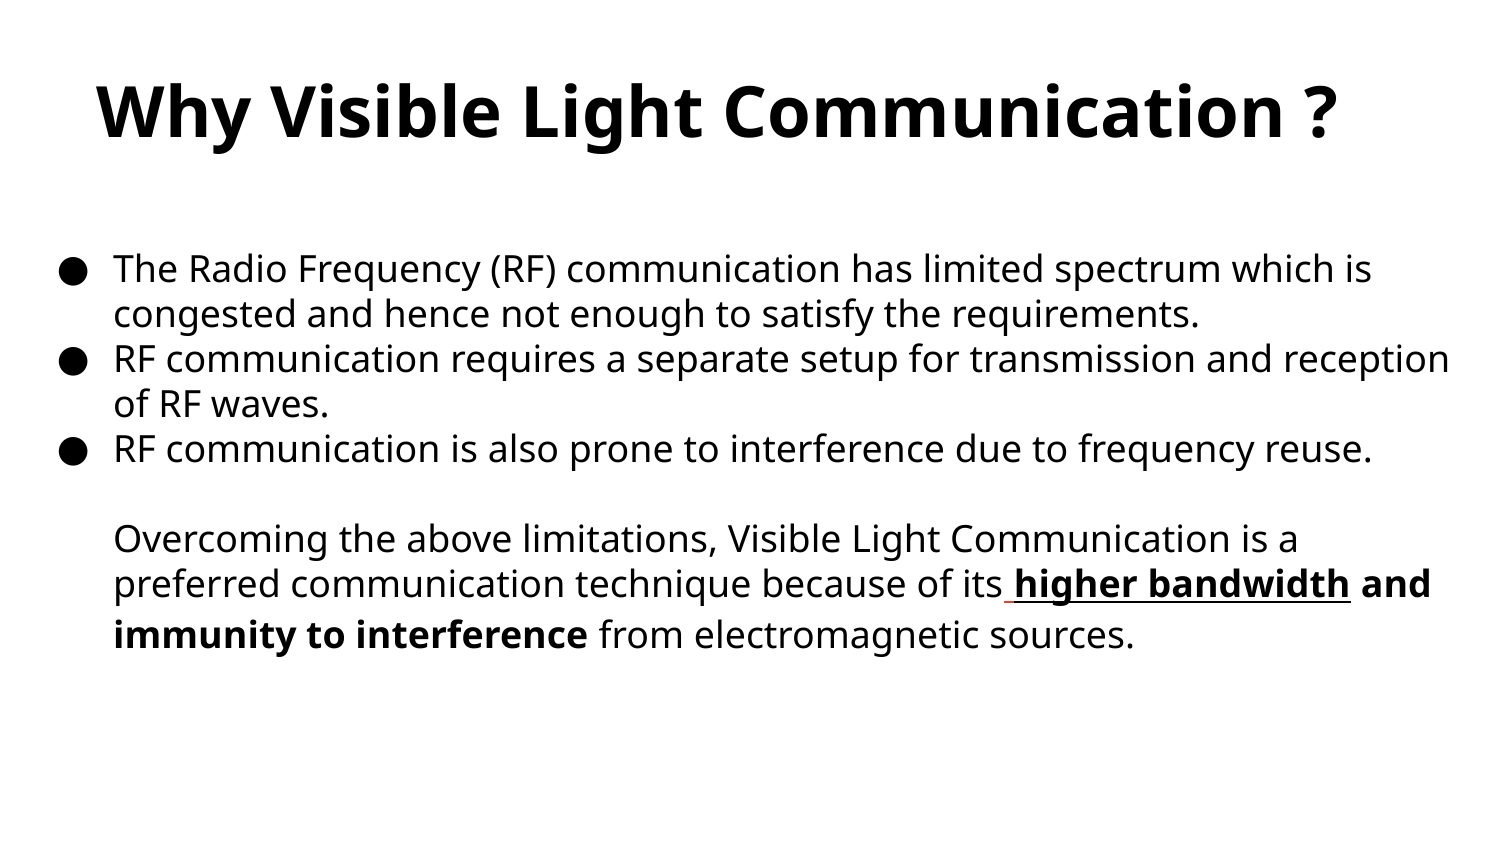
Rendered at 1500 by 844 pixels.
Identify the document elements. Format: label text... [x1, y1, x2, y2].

text_box The Radio Frequency (RF) communication has limited spectrum which is congested and hence not enough to satisfy the requirements. RF communication requires a separate setup for transmission and reception of RF waves. RF communication is also prone to interference due to frequency reuse. Overcoming the above limitations, Visible Light Communication is a preferred communication technique because of its higher bandwidth and immunity to interference from electromagnetic sources. [23, 184, 1477, 763]
title Why Visible Light Communication ? [81, 44, 1365, 173]
